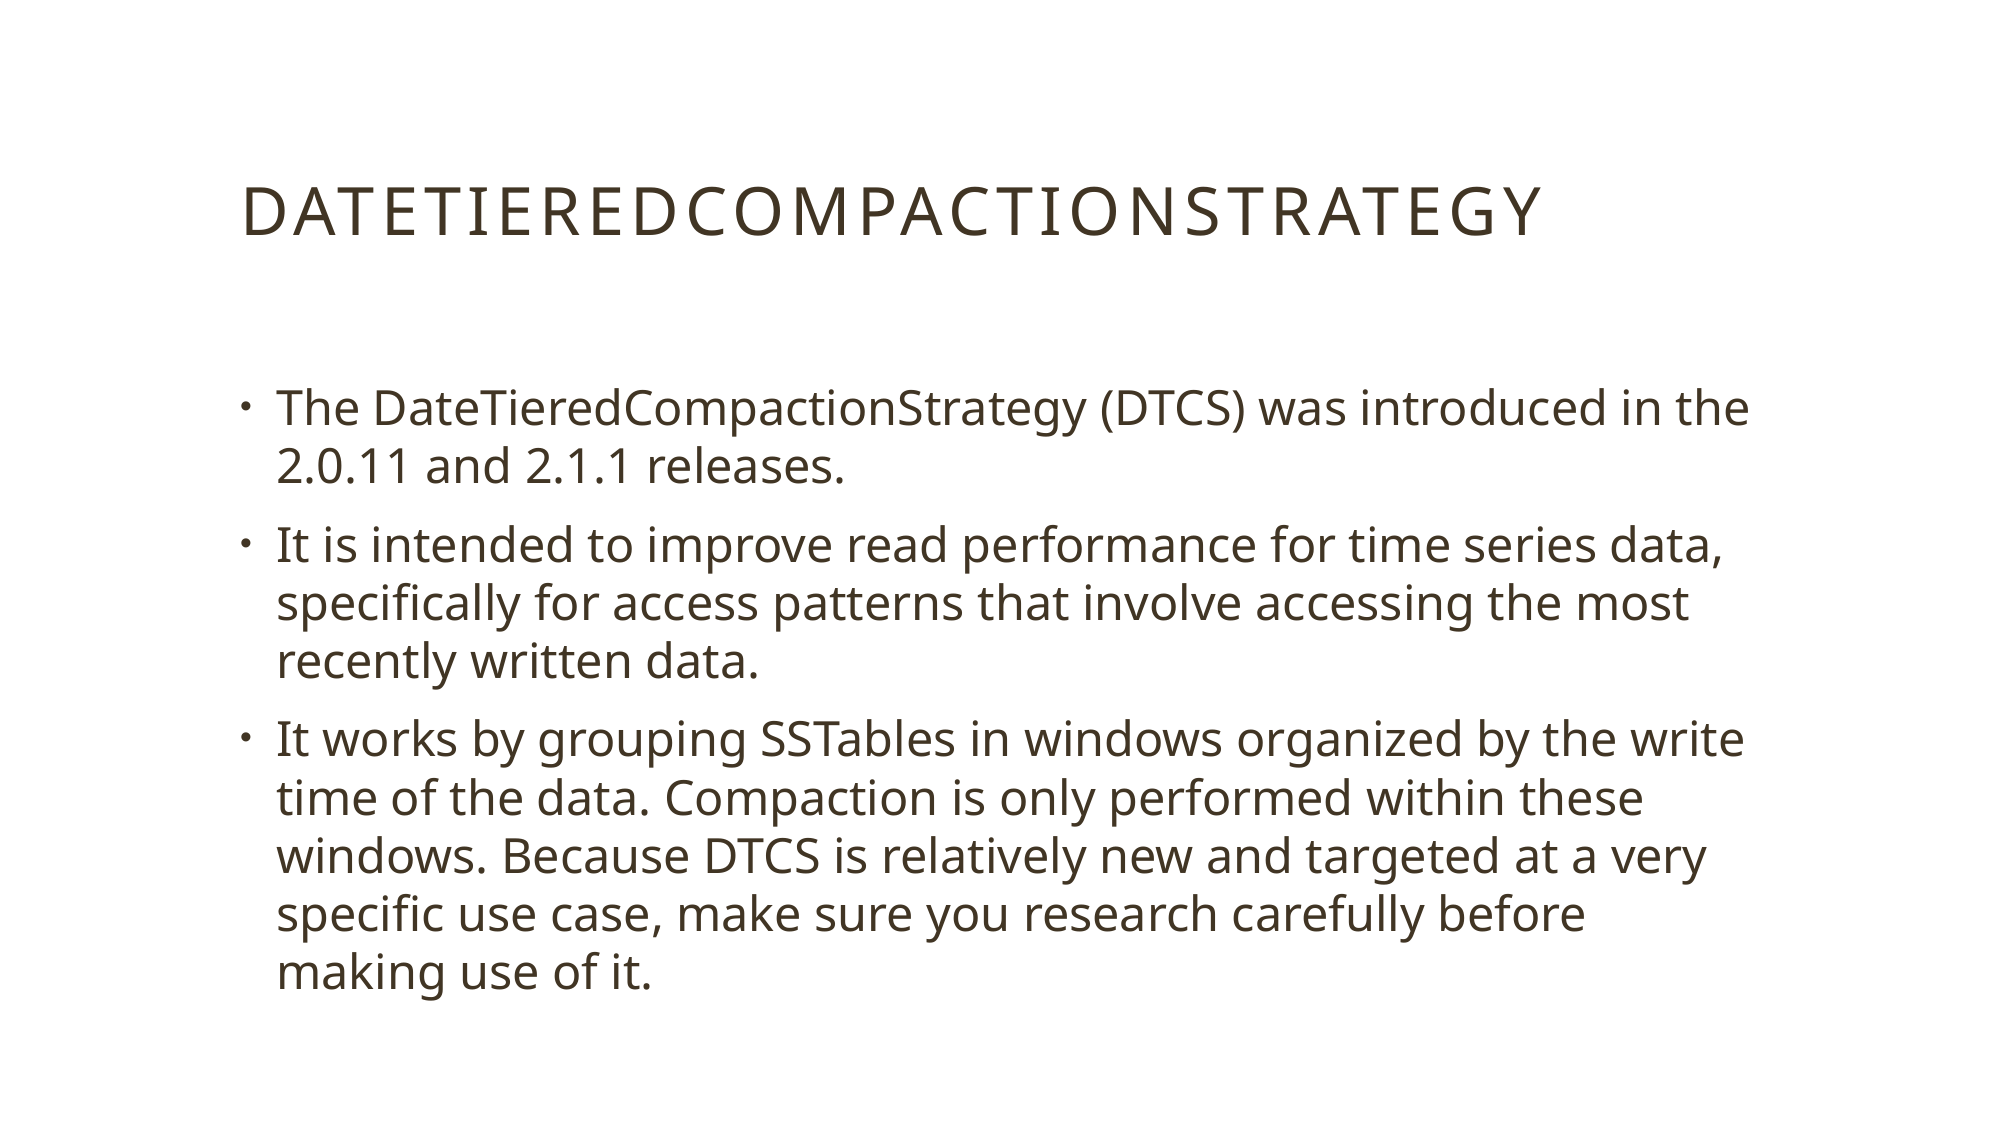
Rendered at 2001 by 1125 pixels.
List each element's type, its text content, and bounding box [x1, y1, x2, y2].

title DateTieredCompactionStrategy [225, 112, 1782, 338]
list The DateTieredCompactionStrategy (DTCS) was introduced in the 2.0.11 and 2.1.1 releases. It is intended to improve read performance for time series data, specifically for access patterns that involve accessing the most recently written data. It works by grouping SSTables in windows organized by the write time of the data. Compaction is only performed within these windows. Because DTCS is relatively new and targeted at a very specific use case, make sure you research carefully before making use of it. [225, 369, 1782, 1013]
